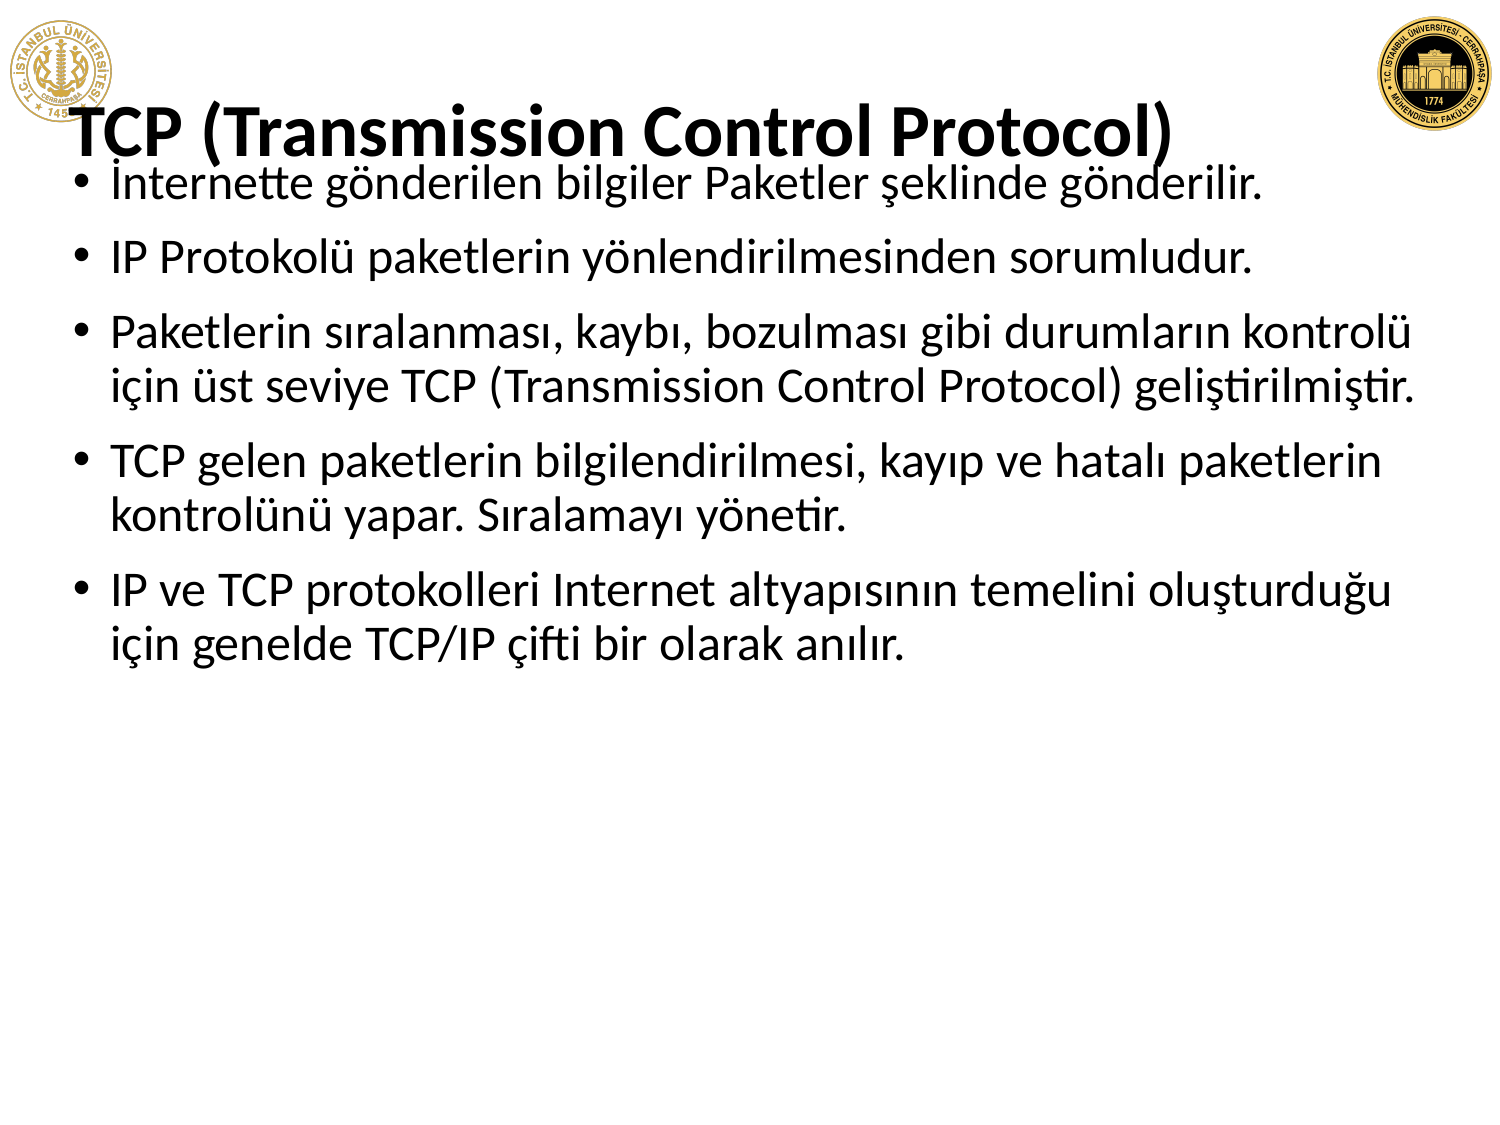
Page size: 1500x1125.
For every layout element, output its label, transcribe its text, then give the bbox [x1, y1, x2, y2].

title TCP (Transmission Control Protocol) [53, 66, 1404, 198]
list İnternette gönderilen bilgiler Paketler şeklinde gönderilir. IP Protokolü paketlerin yönlendirilmesinden sorumludur. Paketlerin sıralanması, kaybı, bozulması gibi durumların kontrolü için üst seviye TCP (Transmission Control Protocol) geliştirilmiştir. TCP gelen paketlerin bilgilendirilmesi, kayıp ve hatalı paketlerin kontrolünü yapar. Sıralamayı yönetir. IP ve TCP protokolleri Internet altyapısının temelini oluşturduğu için genelde TCP/IP çifti bir olarak anılır. [57, 148, 1454, 1028]
